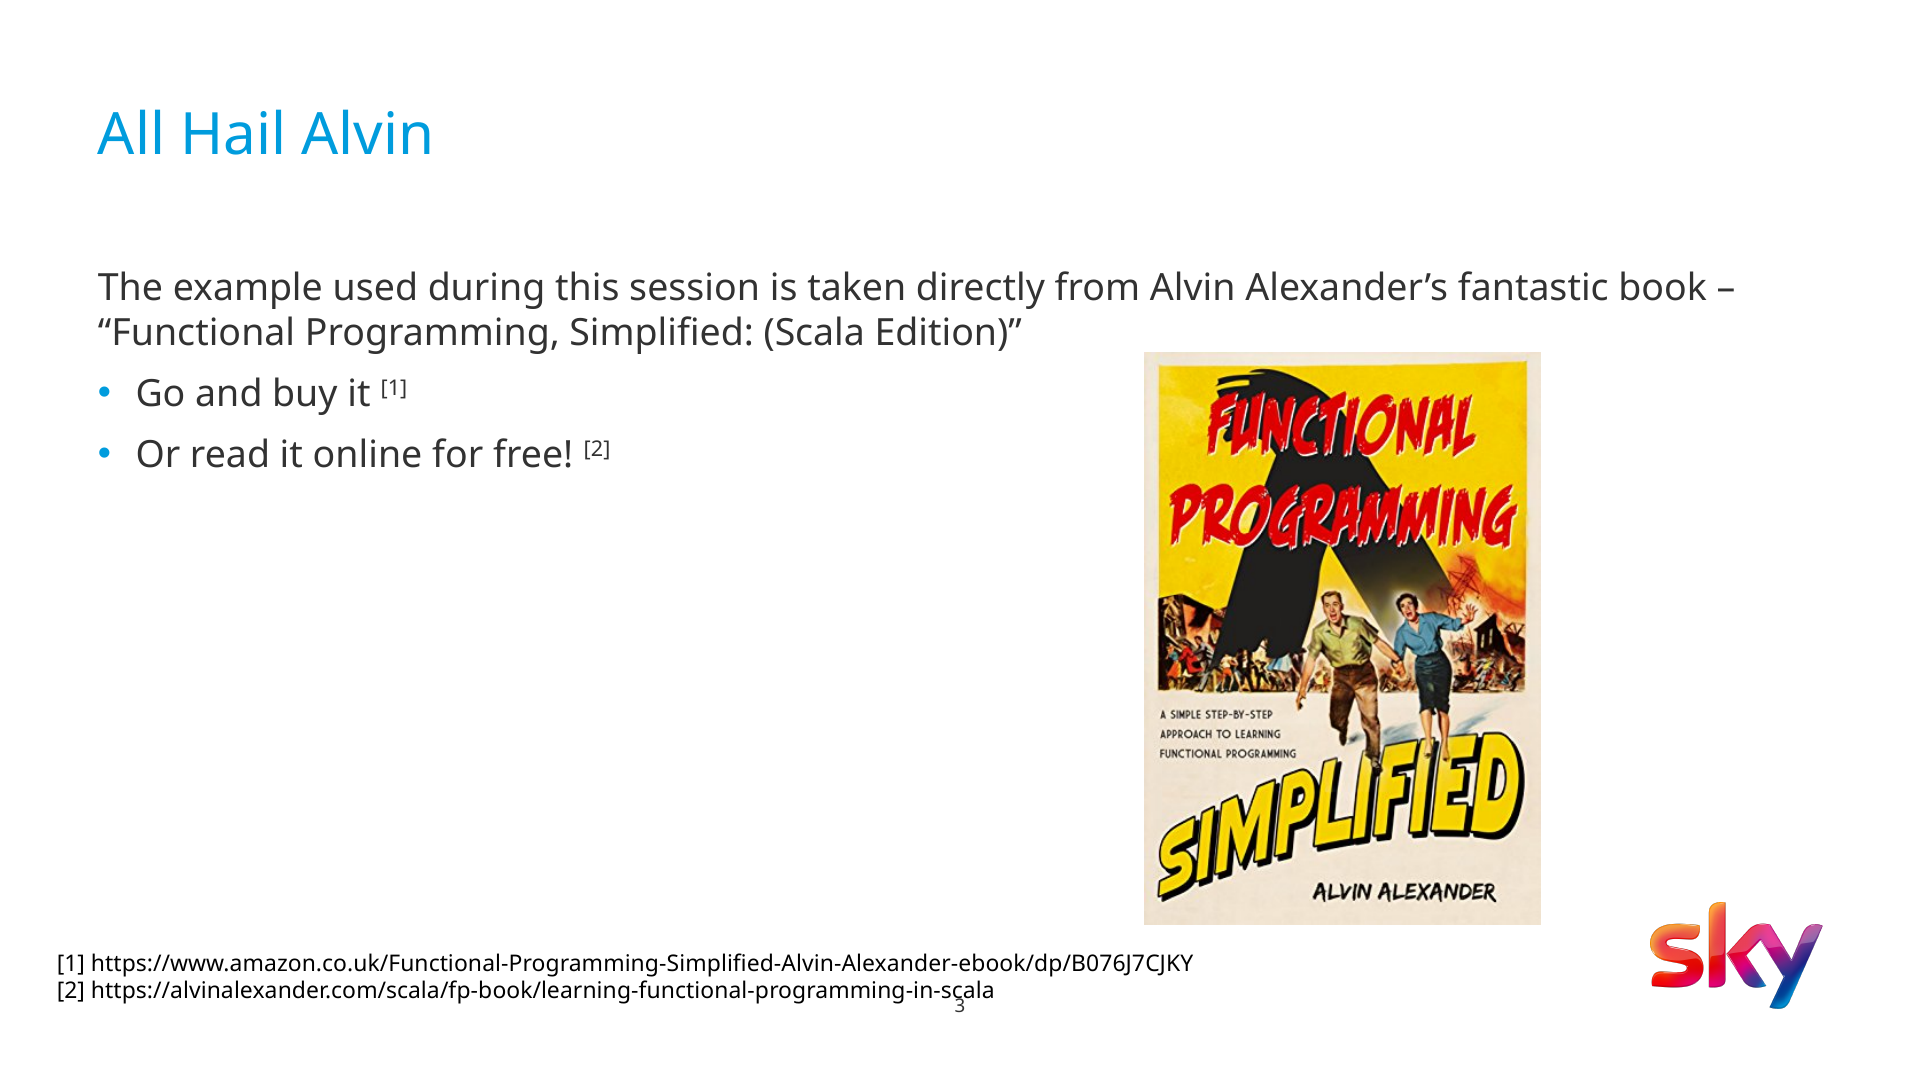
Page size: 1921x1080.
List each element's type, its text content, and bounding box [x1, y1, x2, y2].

title All Hail Alvin [97, 95, 1823, 262]
picture [1144, 352, 1541, 925]
text_box [1] https://www.amazon.co.uk/Functional-Programming-Simplified-Alvin-Alexander-ebook/dp/B076J7CJKY [2] https://alvinalexander.com/scala/fp-book/learning-functional-programming-in-scala [42, 941, 1709, 1011]
picture [1650, 902, 1823, 1009]
list The example used during this session is taken directly from Alvin Alexander’s fantastic book – “Functional Programming, Simplified: (Scala Edition)” Go and buy it [1] Or read it online for free! [2] [97, 262, 1823, 602]
